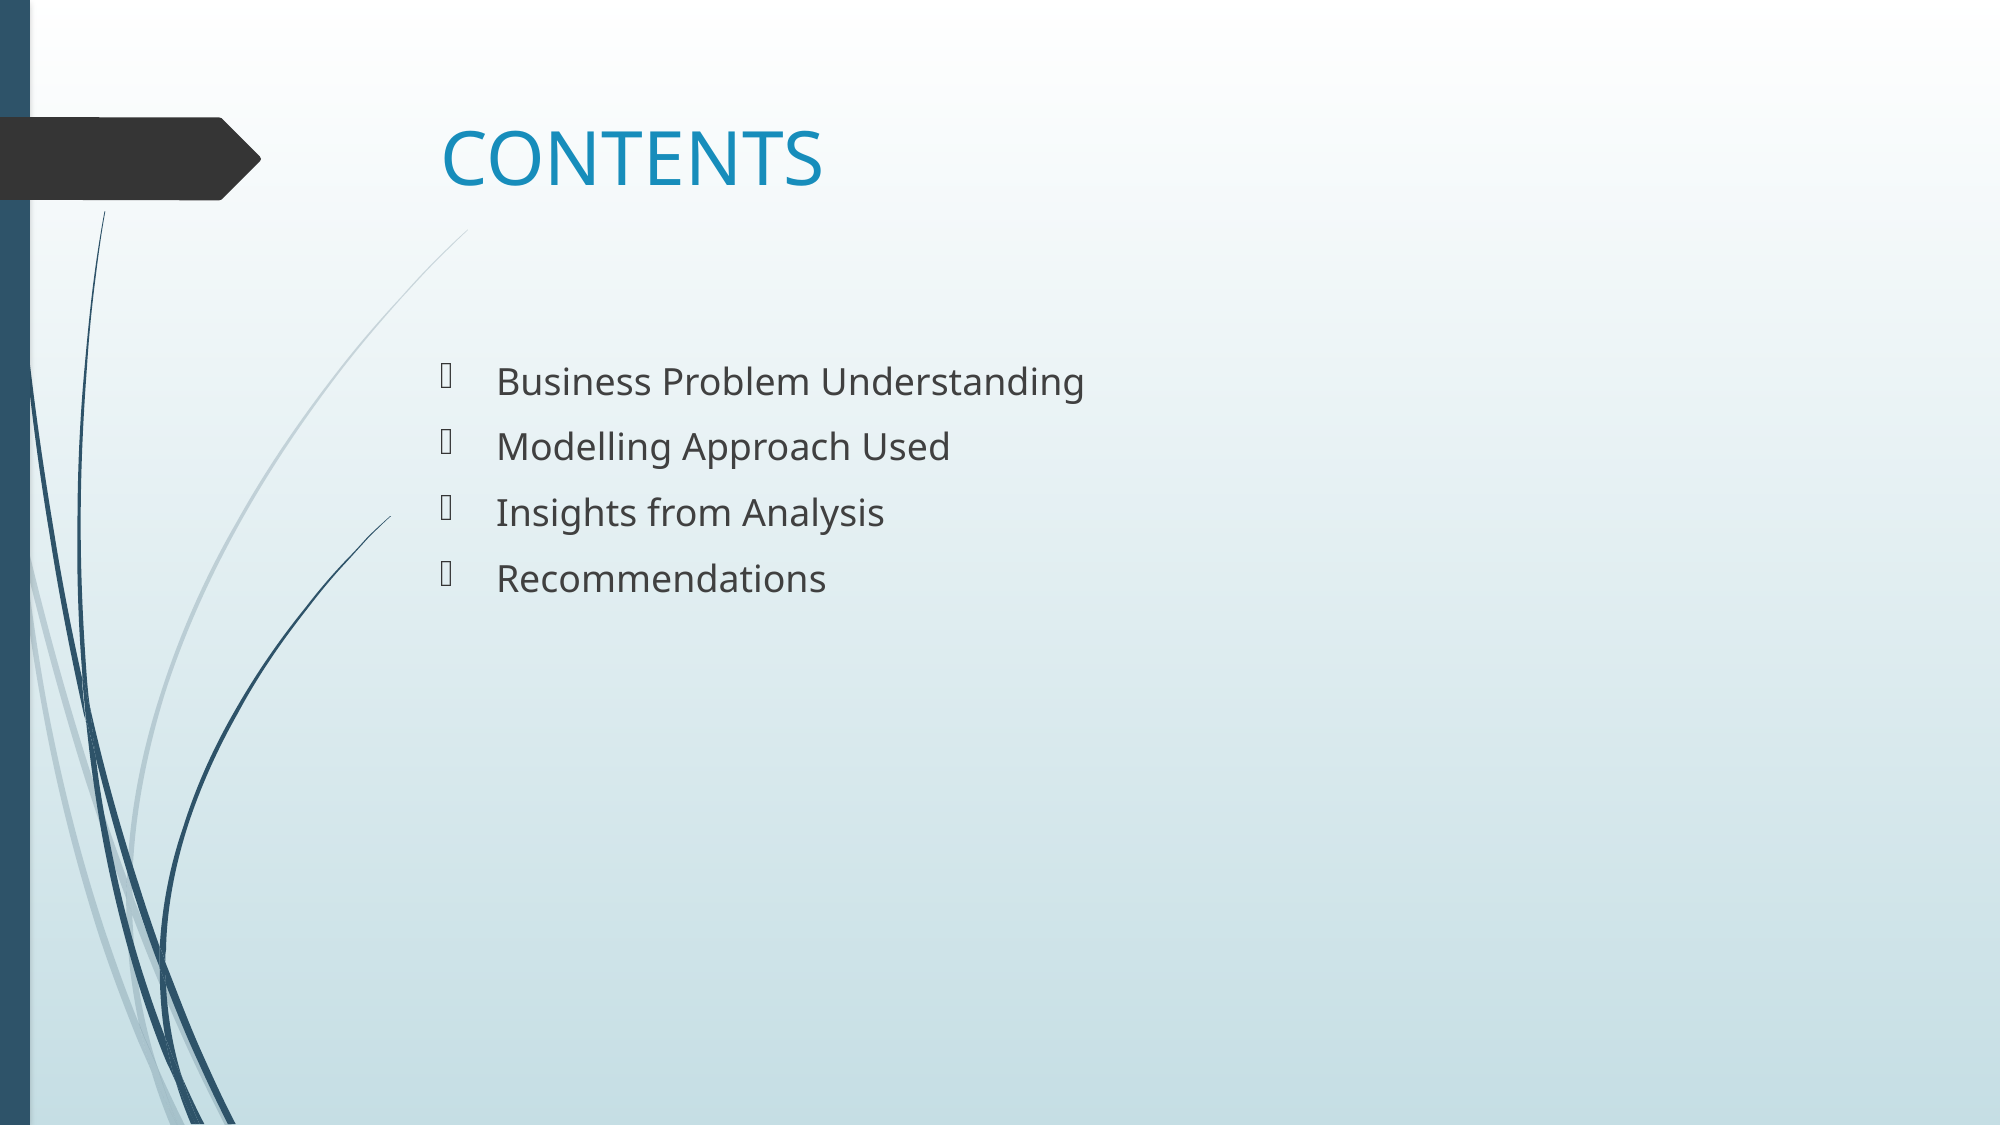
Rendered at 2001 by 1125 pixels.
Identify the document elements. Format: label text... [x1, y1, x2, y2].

title CONTENTS [425, 102, 1888, 313]
list Business Problem Understanding Modelling Approach Used Insights from Analysis Recommendations [424, 350, 1888, 970]
